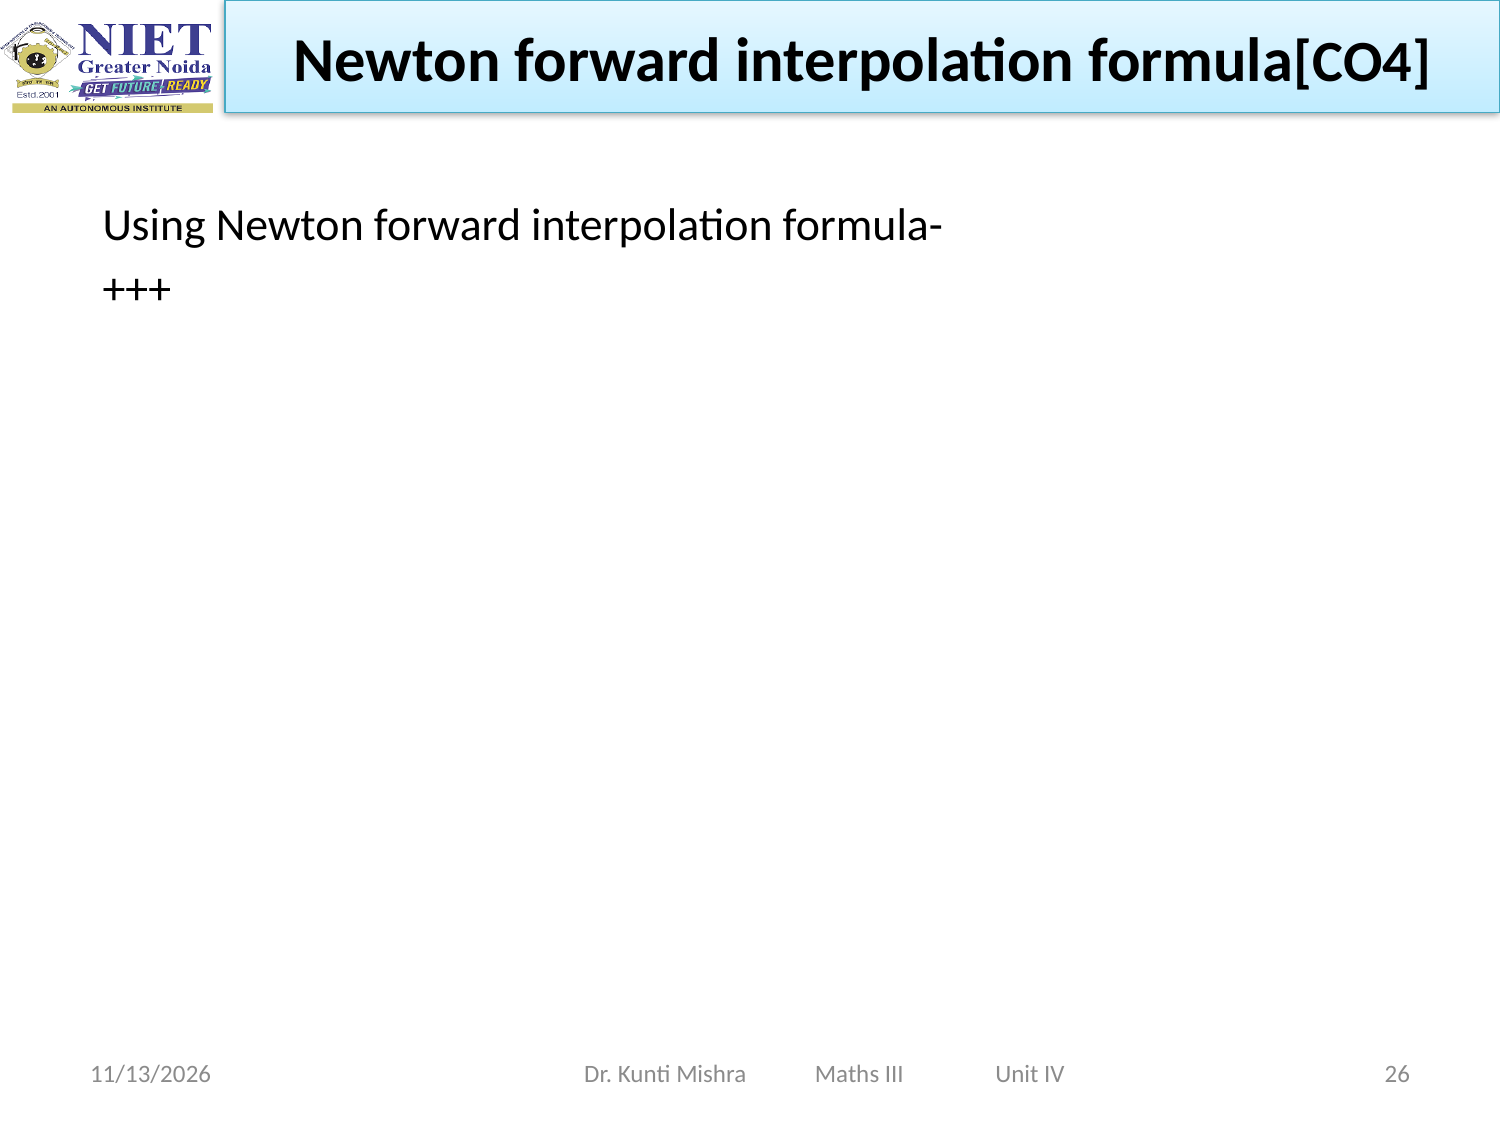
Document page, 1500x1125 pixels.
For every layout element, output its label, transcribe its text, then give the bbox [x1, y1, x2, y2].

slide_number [75, 1042, 412, 1103]
text_box Newton forward interpolation formula[CO4] [224, 0, 1500, 113]
slide_number 26 [1074, 1042, 1425, 1103]
picture [0, 22, 213, 113]
footer Dr. Kunti Mishra Maths III Unit IV [412, 1042, 1074, 1103]
